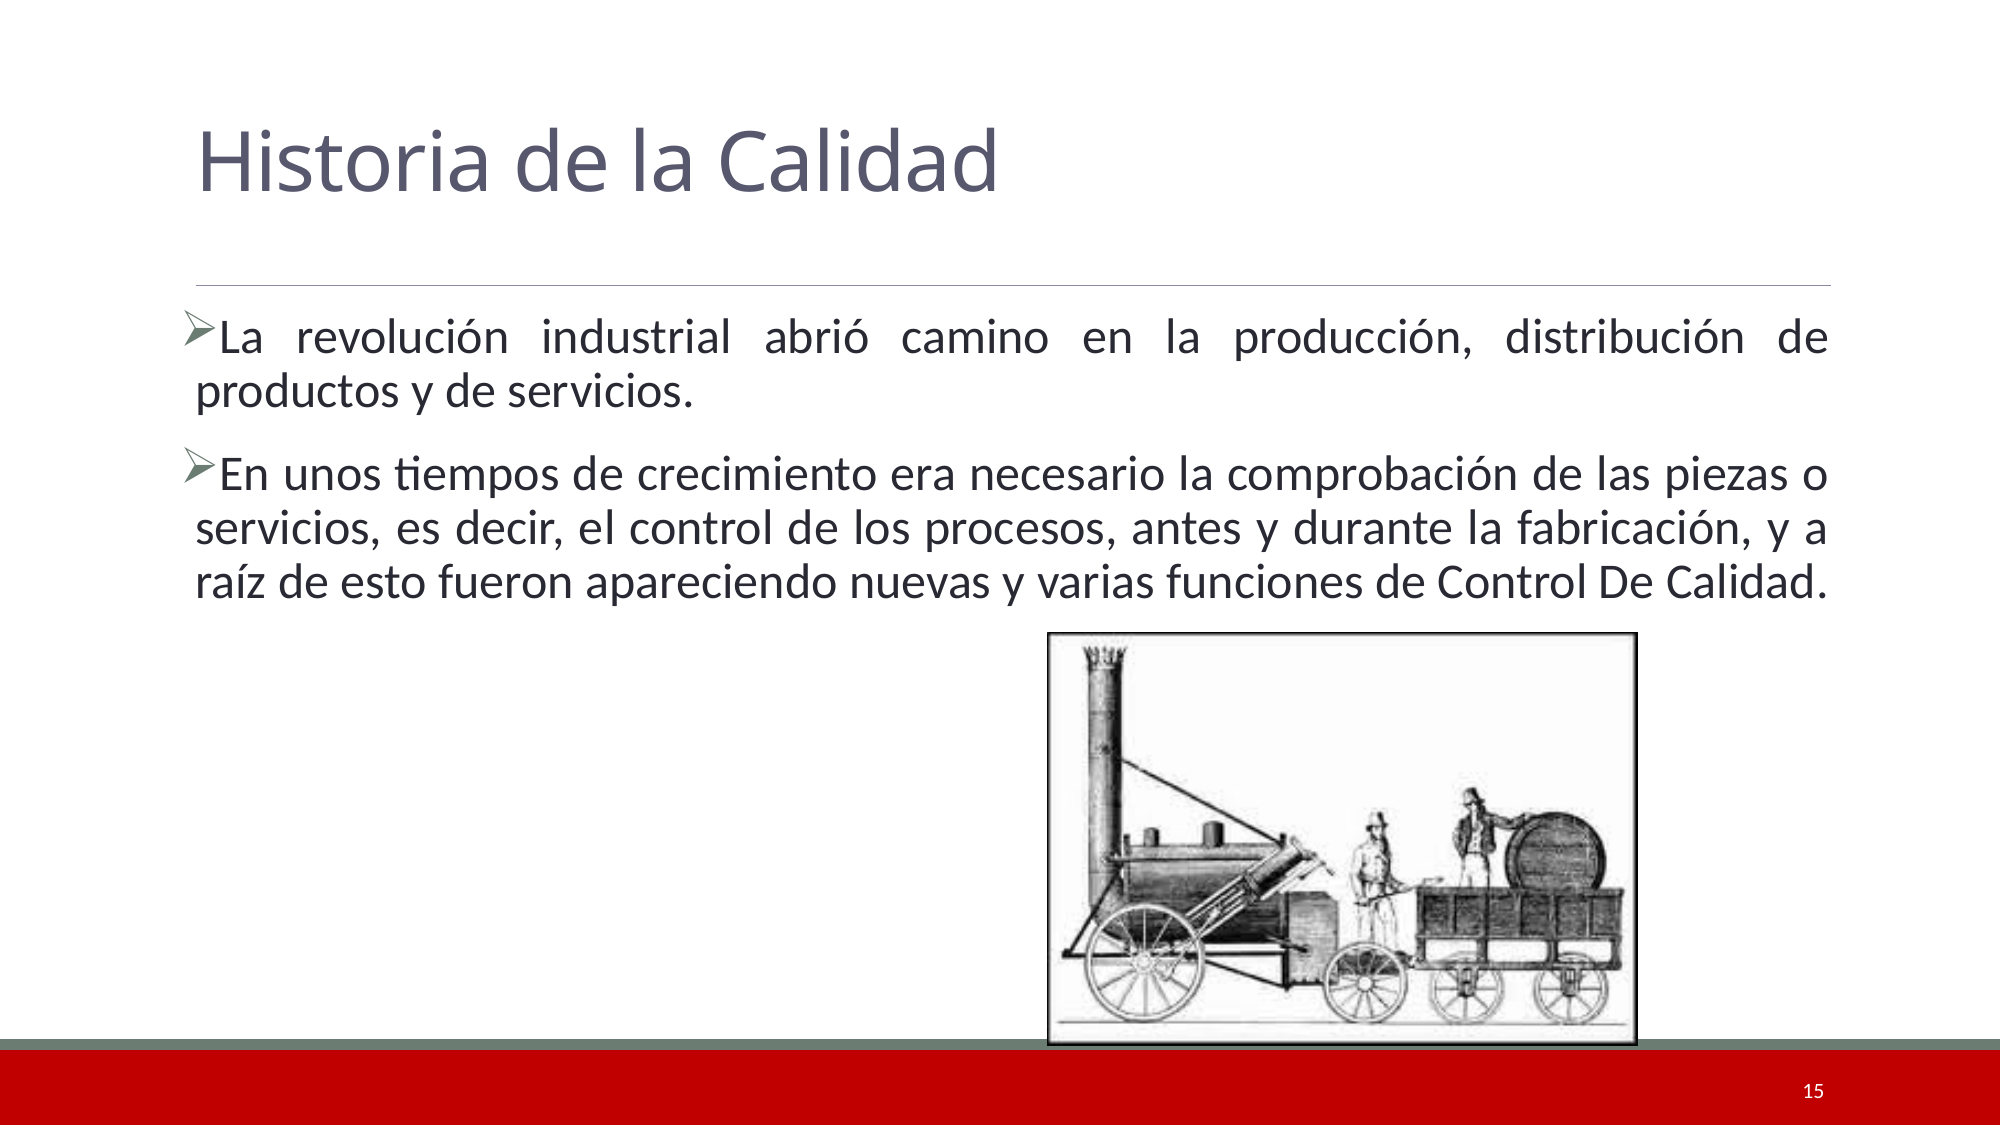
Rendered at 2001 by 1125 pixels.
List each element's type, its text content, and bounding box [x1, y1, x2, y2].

picture [1046, 631, 1638, 1047]
list La revolución industrial abrió camino en la producción, distribución de productos y de servicios. En unos tiempos de crecimiento era necesario la comprobación de las piezas o servicios, es decir, el control de los procesos, antes y durante la fabricación, y a raíz de esto fueron apareciendo nuevas y varias funciones de Control De Calidad. [180, 302, 1830, 963]
title Historia de la Calidad [180, 47, 1830, 285]
slide_number 15 [1624, 1059, 1840, 1120]
